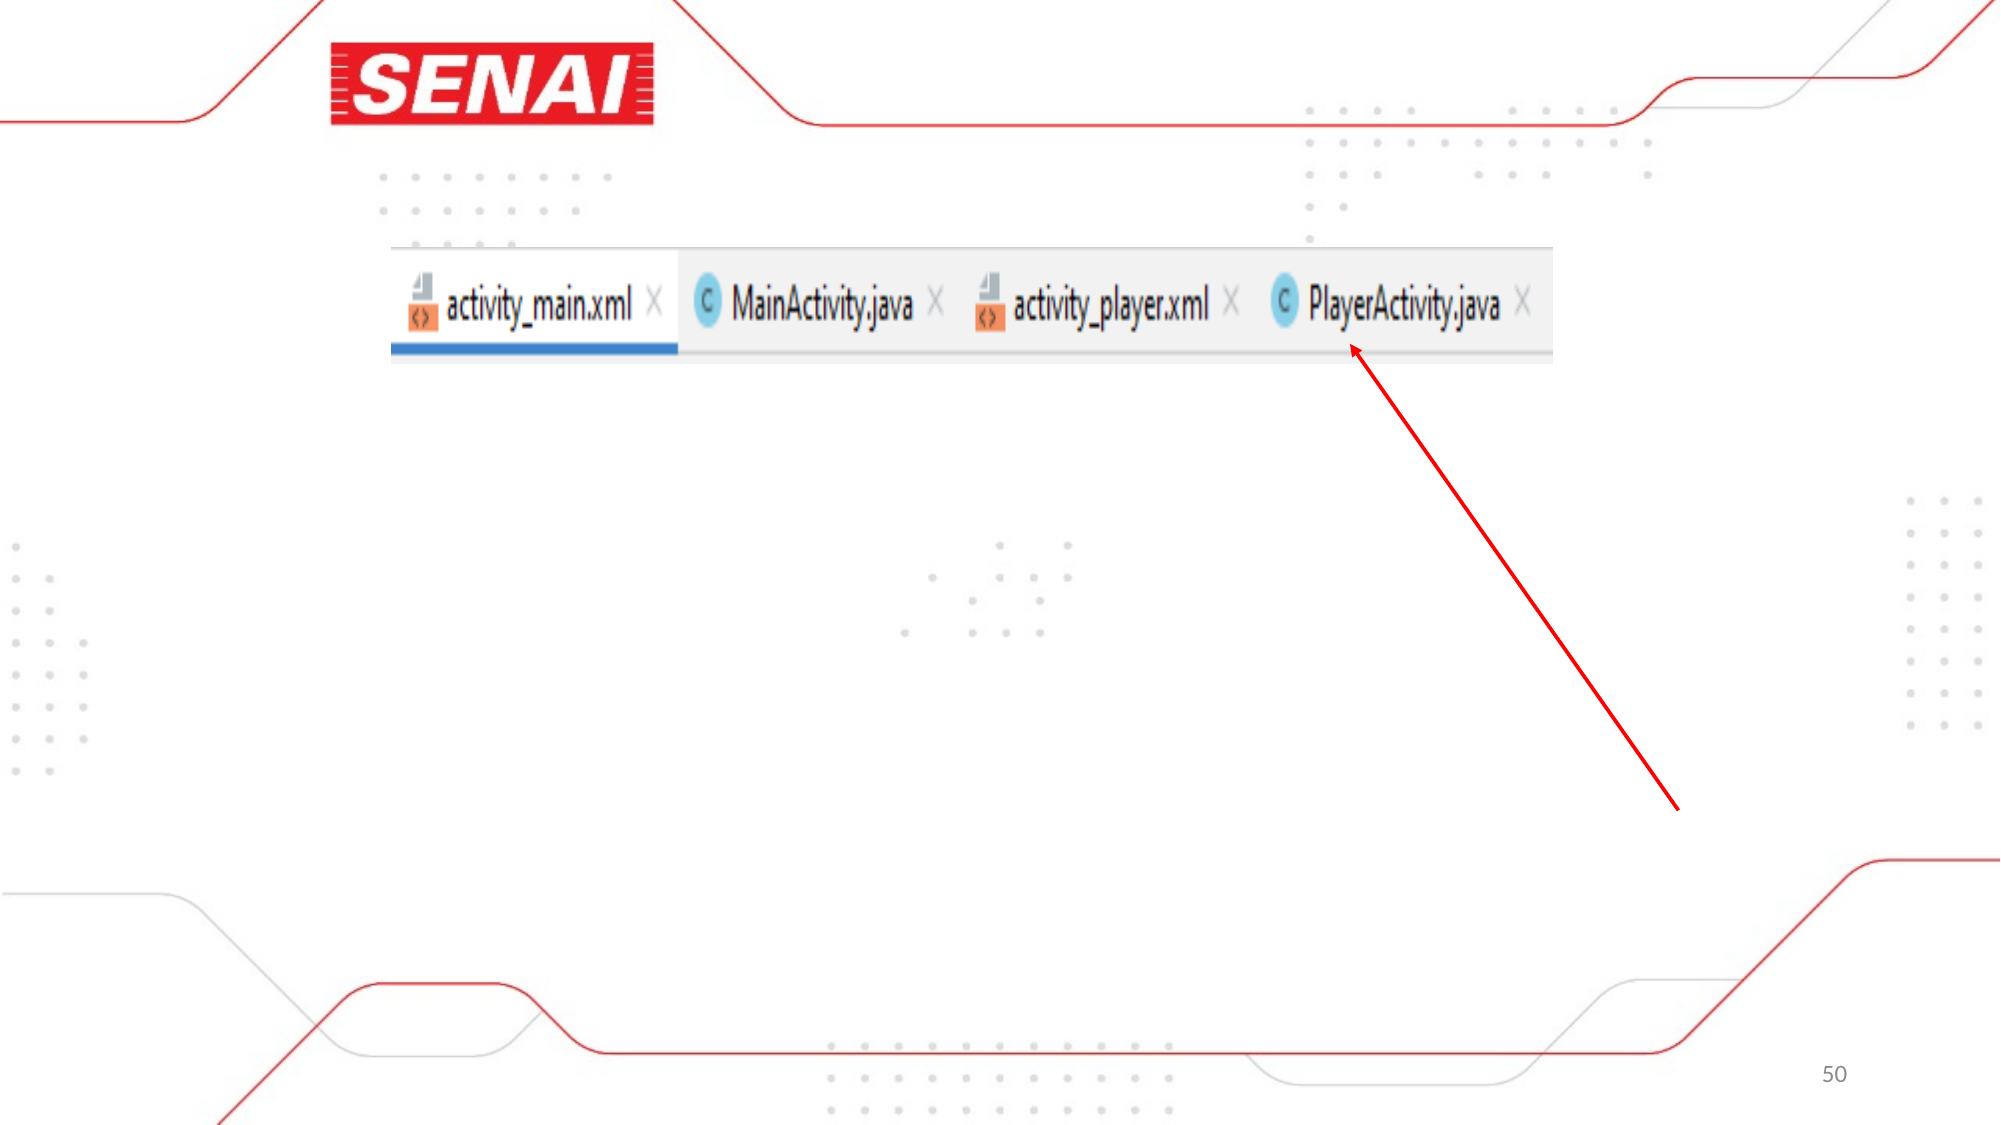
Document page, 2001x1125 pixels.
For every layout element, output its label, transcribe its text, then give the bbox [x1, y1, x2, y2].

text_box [1349, 343, 1679, 811]
picture [0, 0, 2001, 1125]
slide_number 50 [1412, 1042, 1863, 1103]
